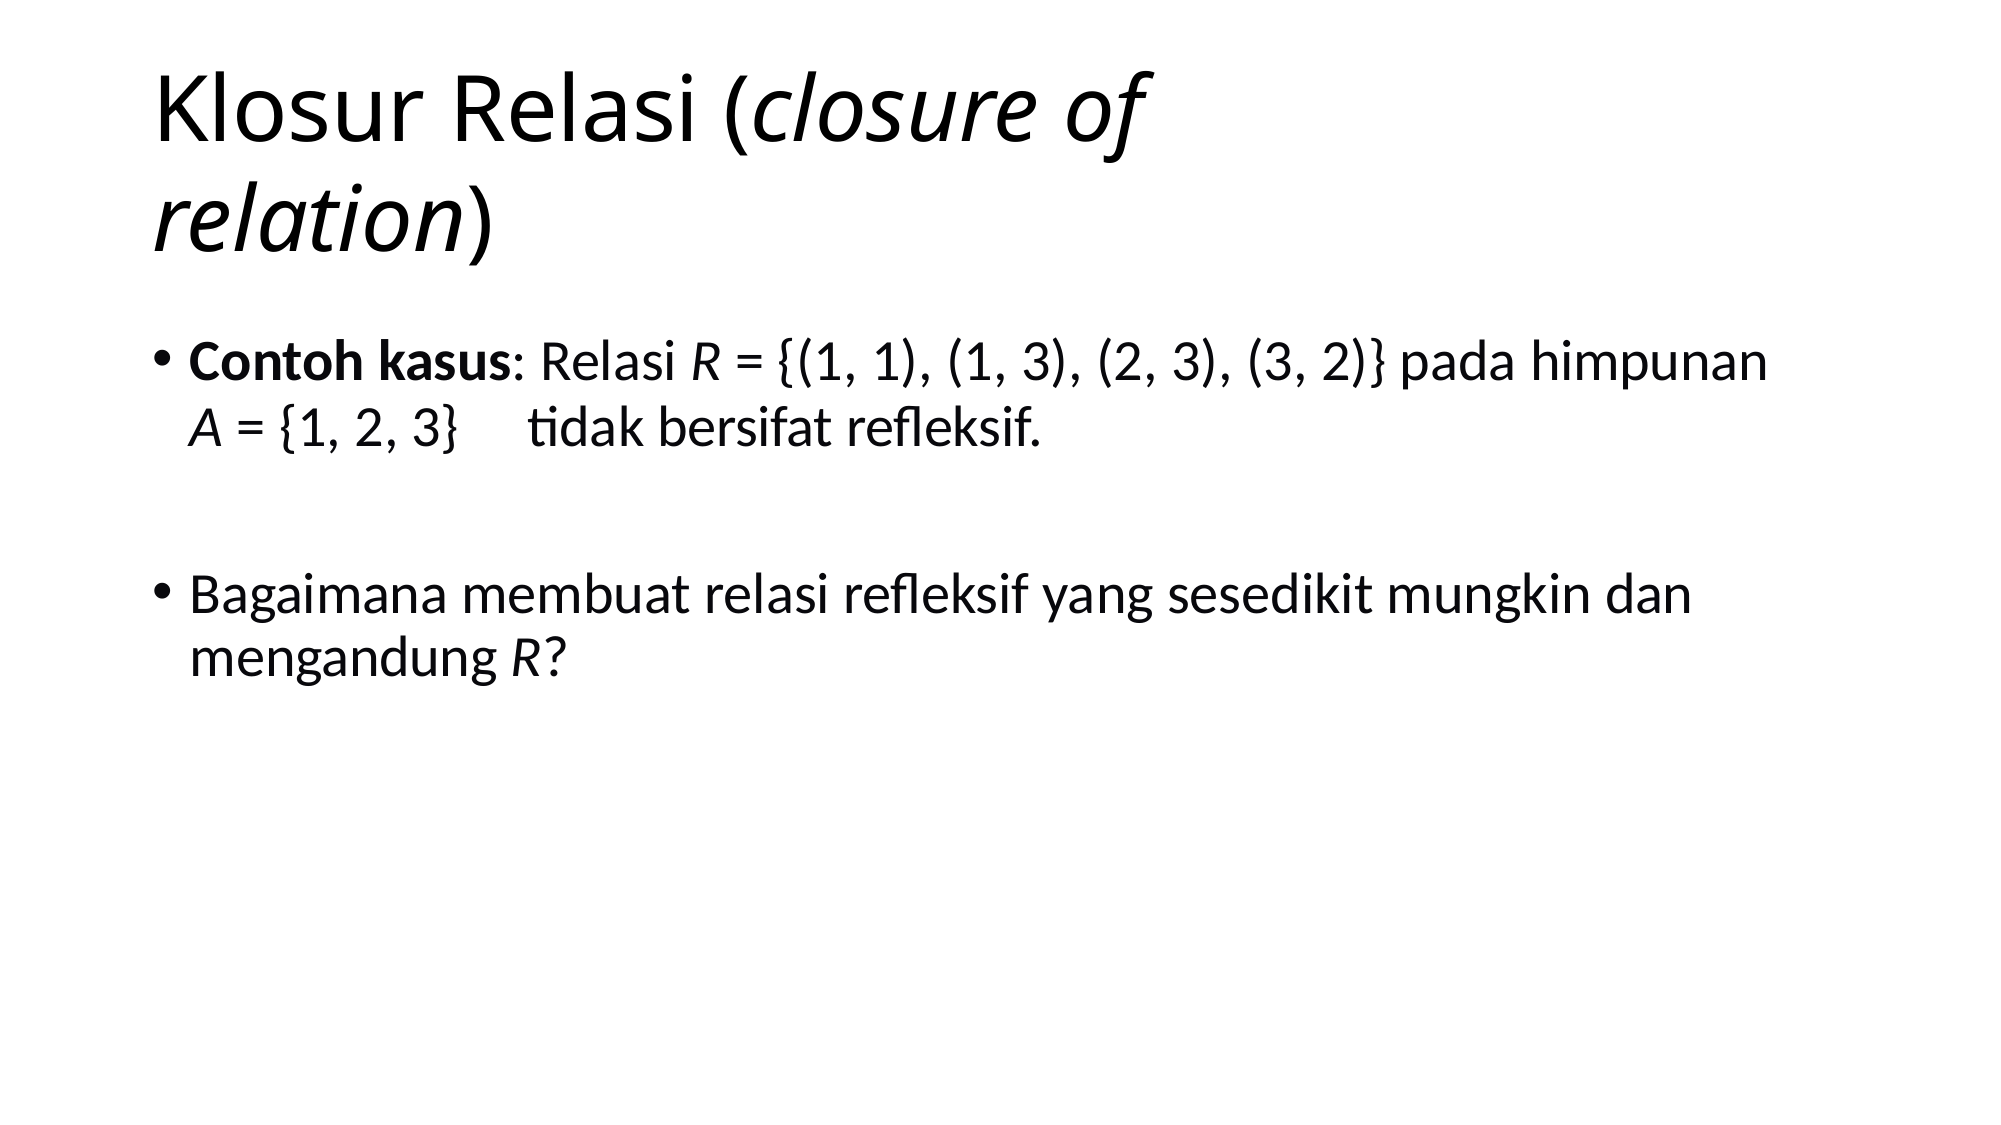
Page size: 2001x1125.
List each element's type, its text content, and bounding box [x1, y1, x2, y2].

title Klosur Relasi (closure of relation) [150, 47, 1331, 271]
text_box Contoh kasus: Relasi R = {(1, 1), (1, 3), (2, 3), (3, 2)} pada himpunan A = {1, 2, 3} tidak bersifat refleksif. Bagaimana membuat relasi refleksif yang sesedikit mungkin dan mengandung R? [150, 323, 1820, 689]
